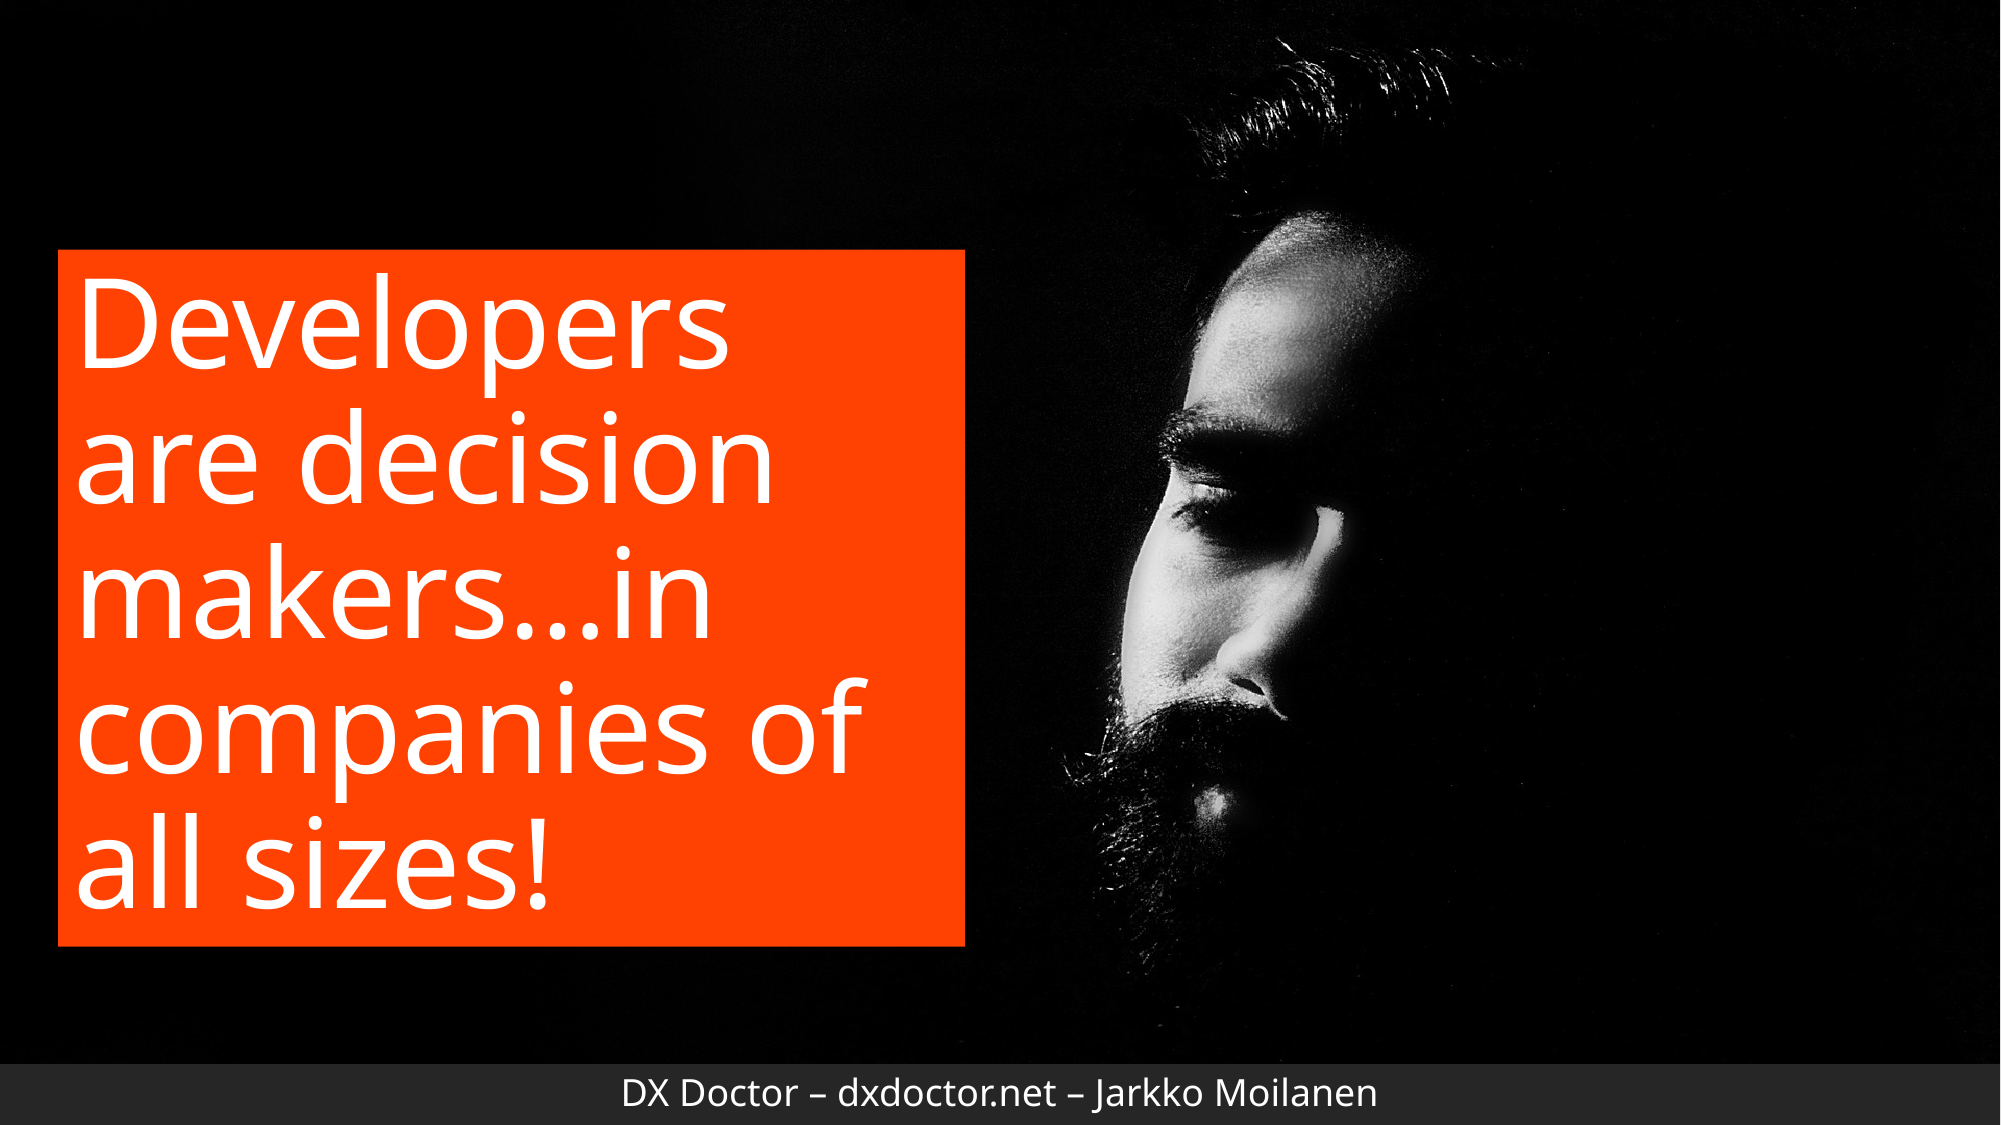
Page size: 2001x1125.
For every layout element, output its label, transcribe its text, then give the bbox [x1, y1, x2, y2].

text_box DX Doctor – dxdoctor.net – Jarkko Moilanen [0, 1064, 2000, 1125]
picture [0, 0, 2001, 1125]
title Developers are decision makers…in companies of all sizes! [58, 249, 965, 947]
